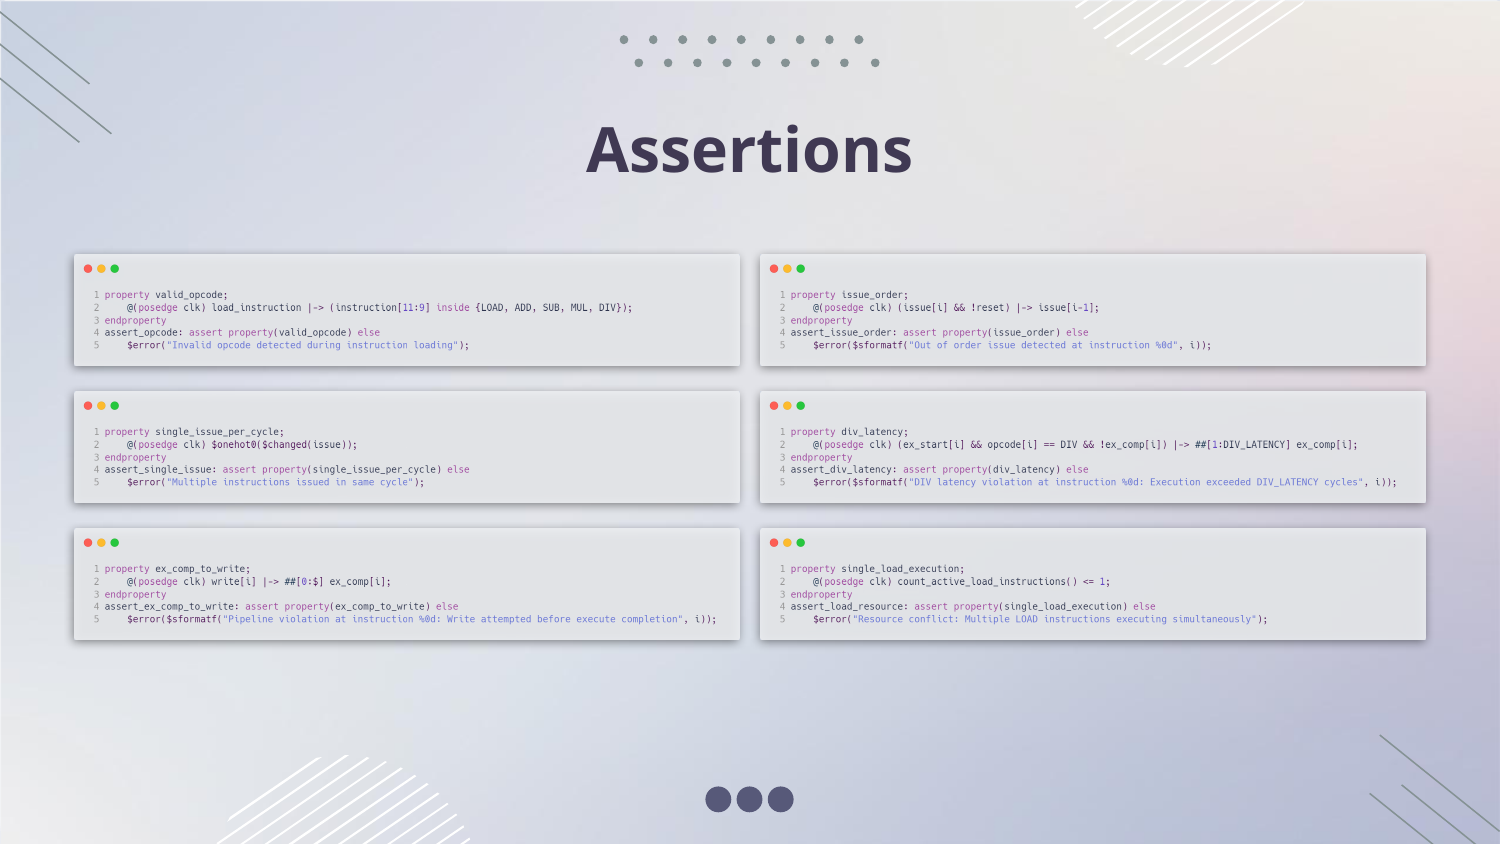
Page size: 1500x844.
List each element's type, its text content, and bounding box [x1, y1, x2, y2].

text_box Assertions [503, 95, 996, 200]
picture [2, 2, 1499, 844]
